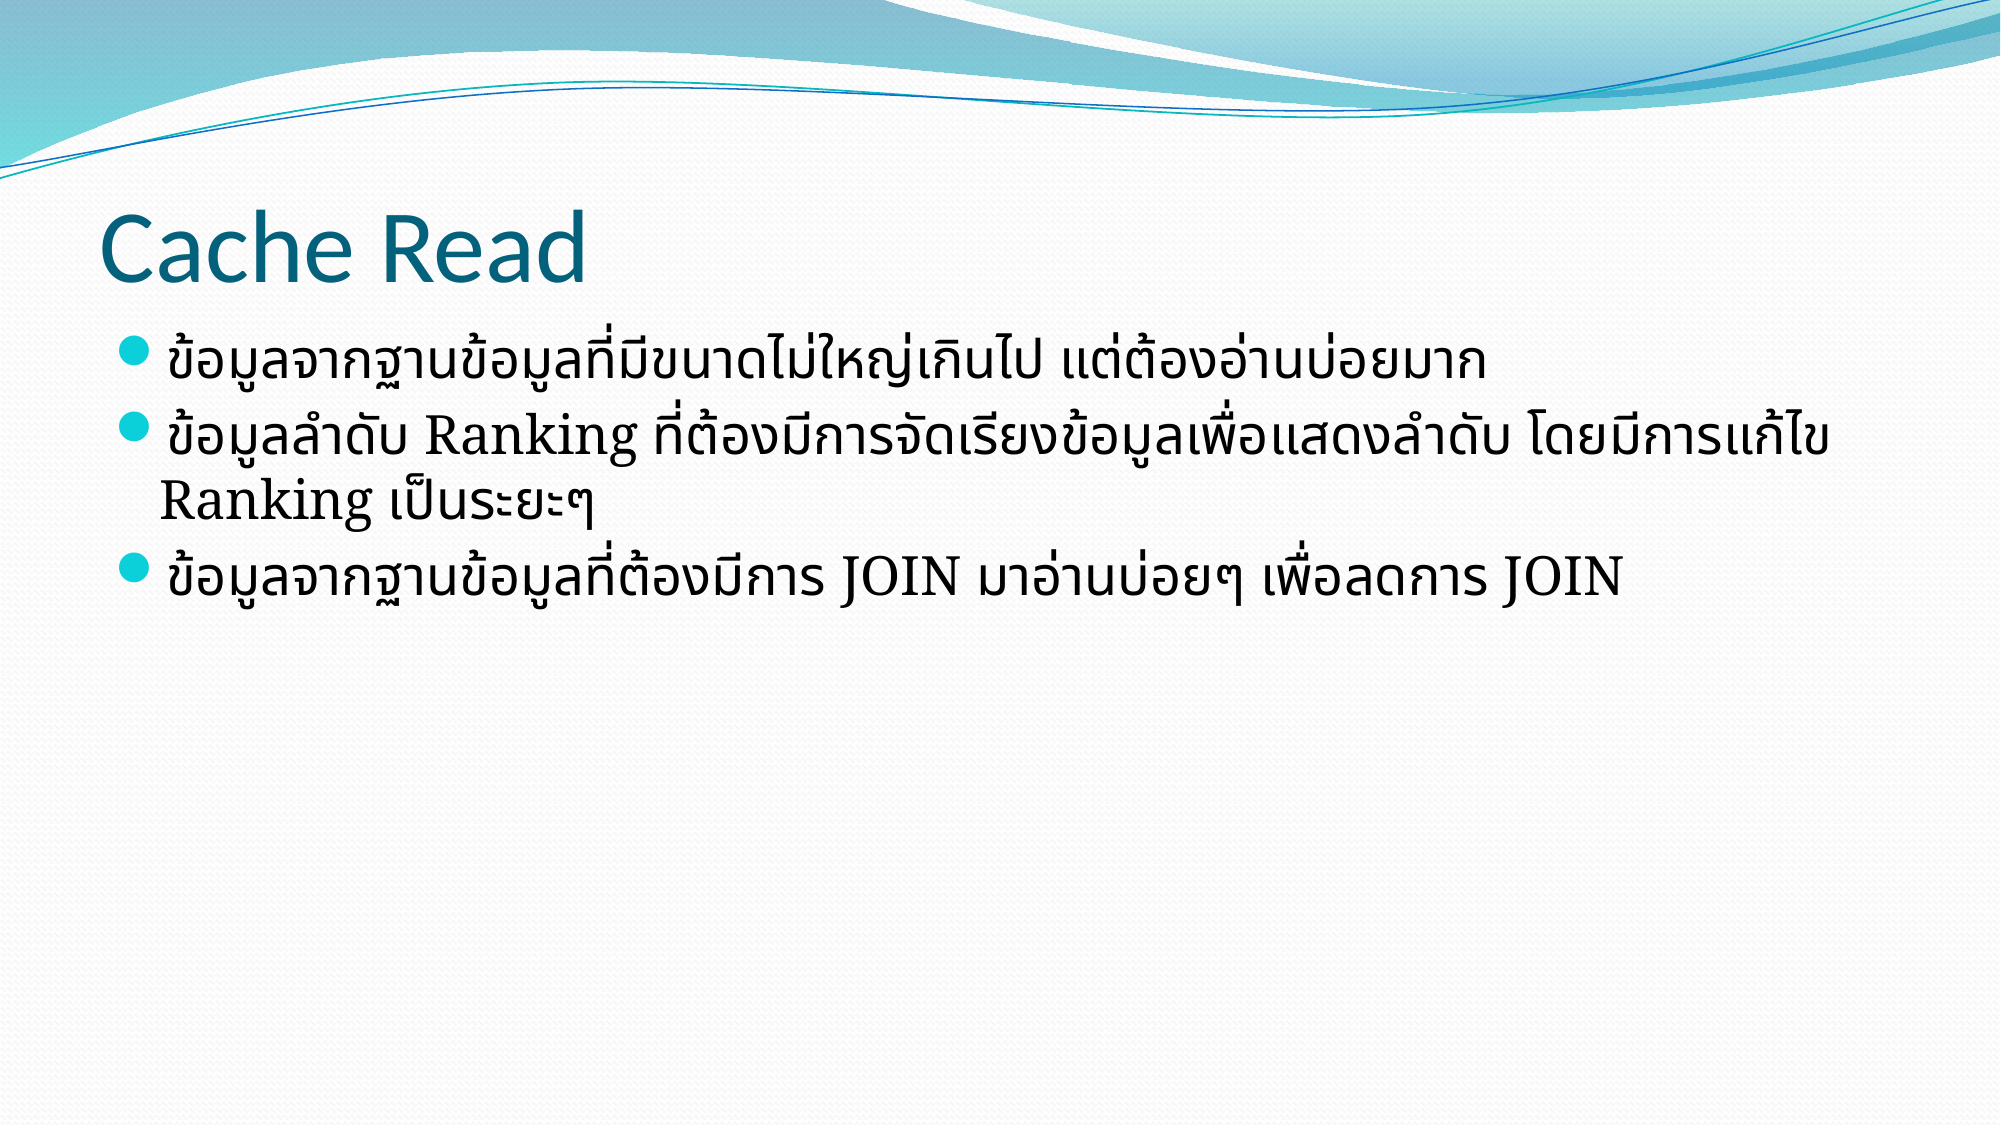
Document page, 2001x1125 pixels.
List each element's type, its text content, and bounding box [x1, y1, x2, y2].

list ข้อมูลจากฐานข้อมูลที่มีขนาดไม่ใหญ่เกินไป แต่ต้องอ่านบ่อยมาก ข้อมูลลำดับ Ranking ที่ต้องมีการจัดเรียงข้อมูลเพื่อแสดงลำดับ โดยมีการแก้ไข Ranking เป็นระยะๆ ข้อมูลจากฐานข้อมูลที่ต้องมีการ JOIN มาอ่านบ่อยๆ เพื่อลดการ JOIN [99, 317, 1900, 1038]
title Cache Read [99, 115, 1900, 303]
